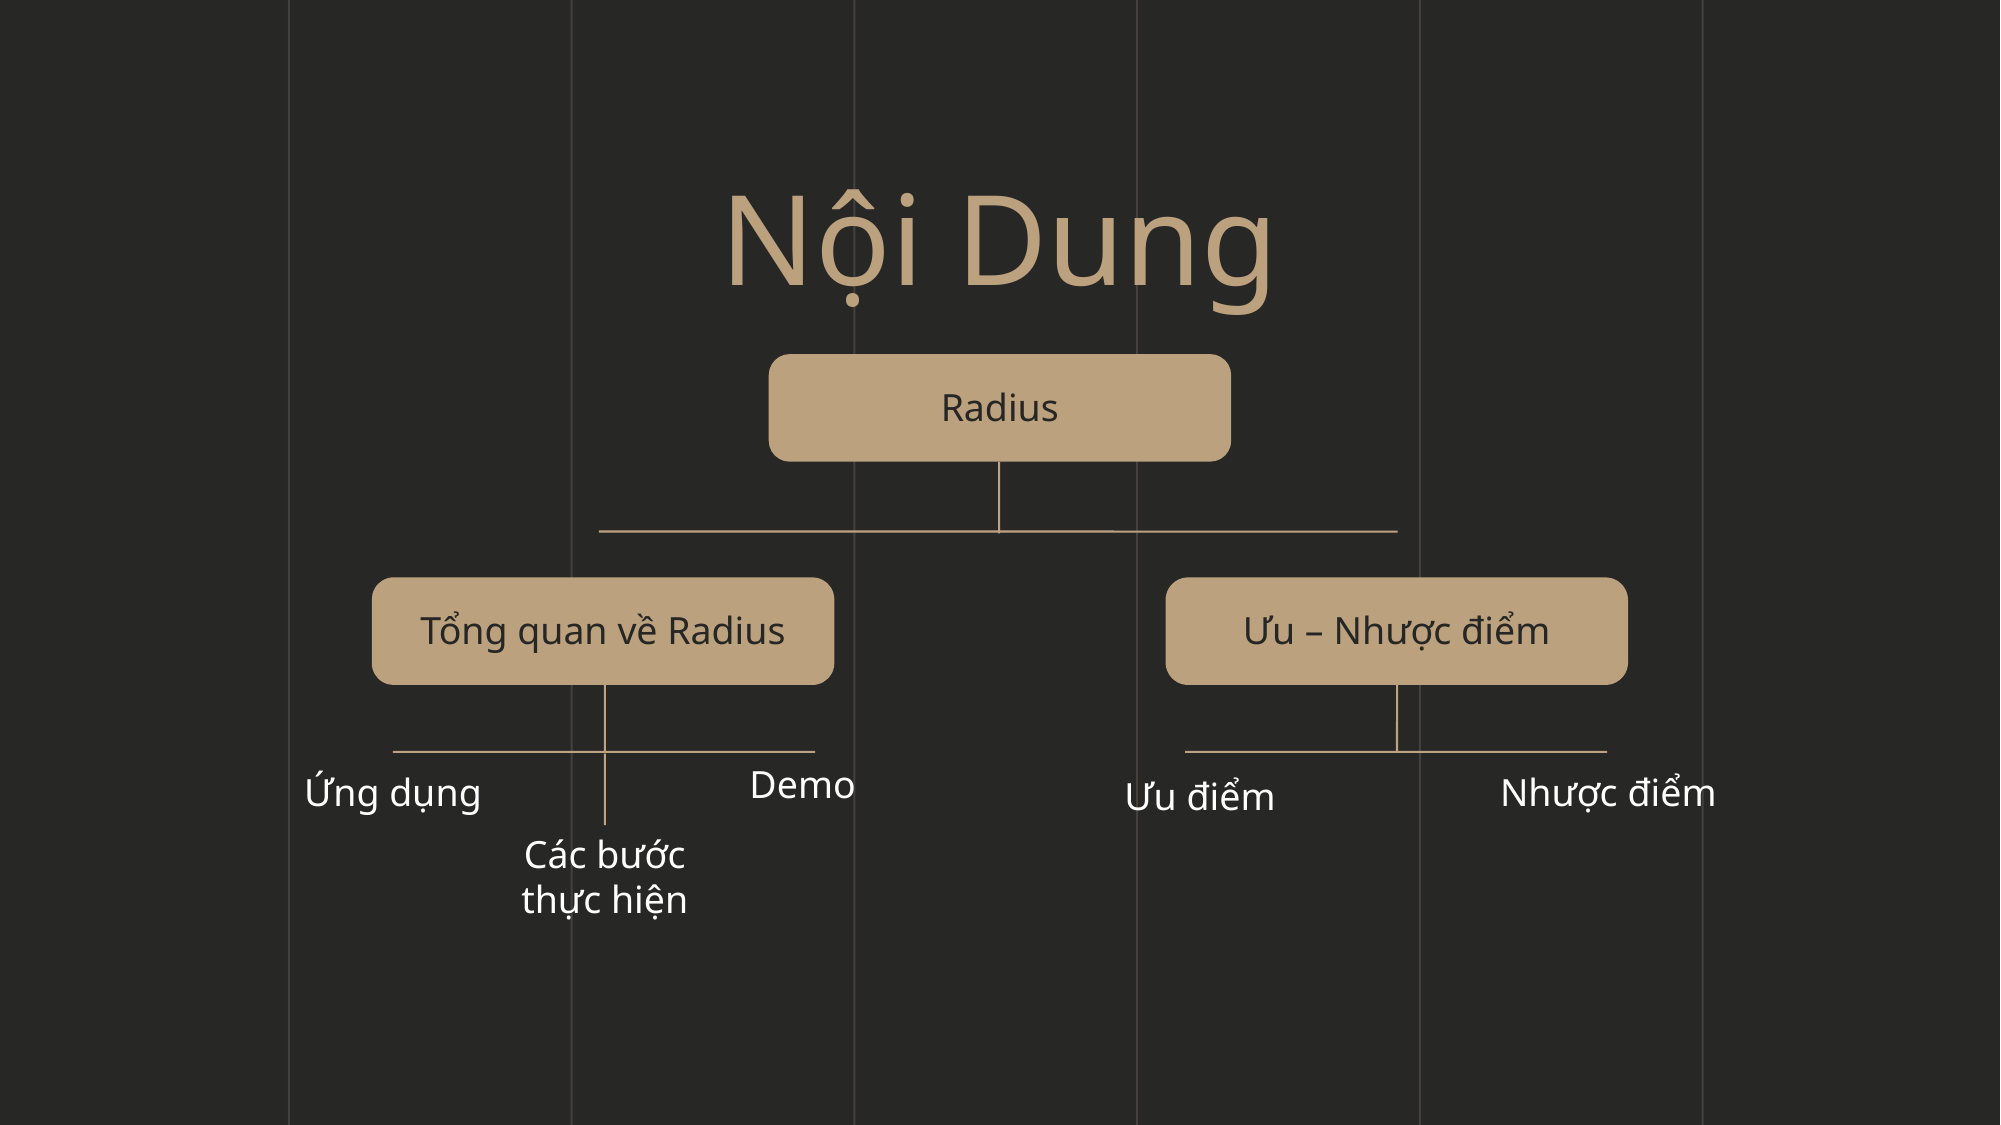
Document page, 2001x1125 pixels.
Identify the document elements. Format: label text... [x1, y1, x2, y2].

text_box Nội Dung [428, 152, 1572, 318]
text_box Tổng quan về Radius [391, 599, 815, 660]
text_box Ưu điểm [1062, 765, 1338, 826]
text_box [371, 577, 835, 685]
text_box Ứng dụng [267, 761, 519, 822]
text_box [1165, 577, 1629, 685]
text_box Demo [677, 753, 929, 814]
text_box Nhược điểm [1483, 761, 1735, 821]
text_box [768, 354, 1232, 462]
text_box Radius [788, 376, 1212, 437]
text_box Các bước thực hiện [479, 823, 731, 929]
text_box Ưu – Nhược điểm [1185, 599, 1609, 660]
